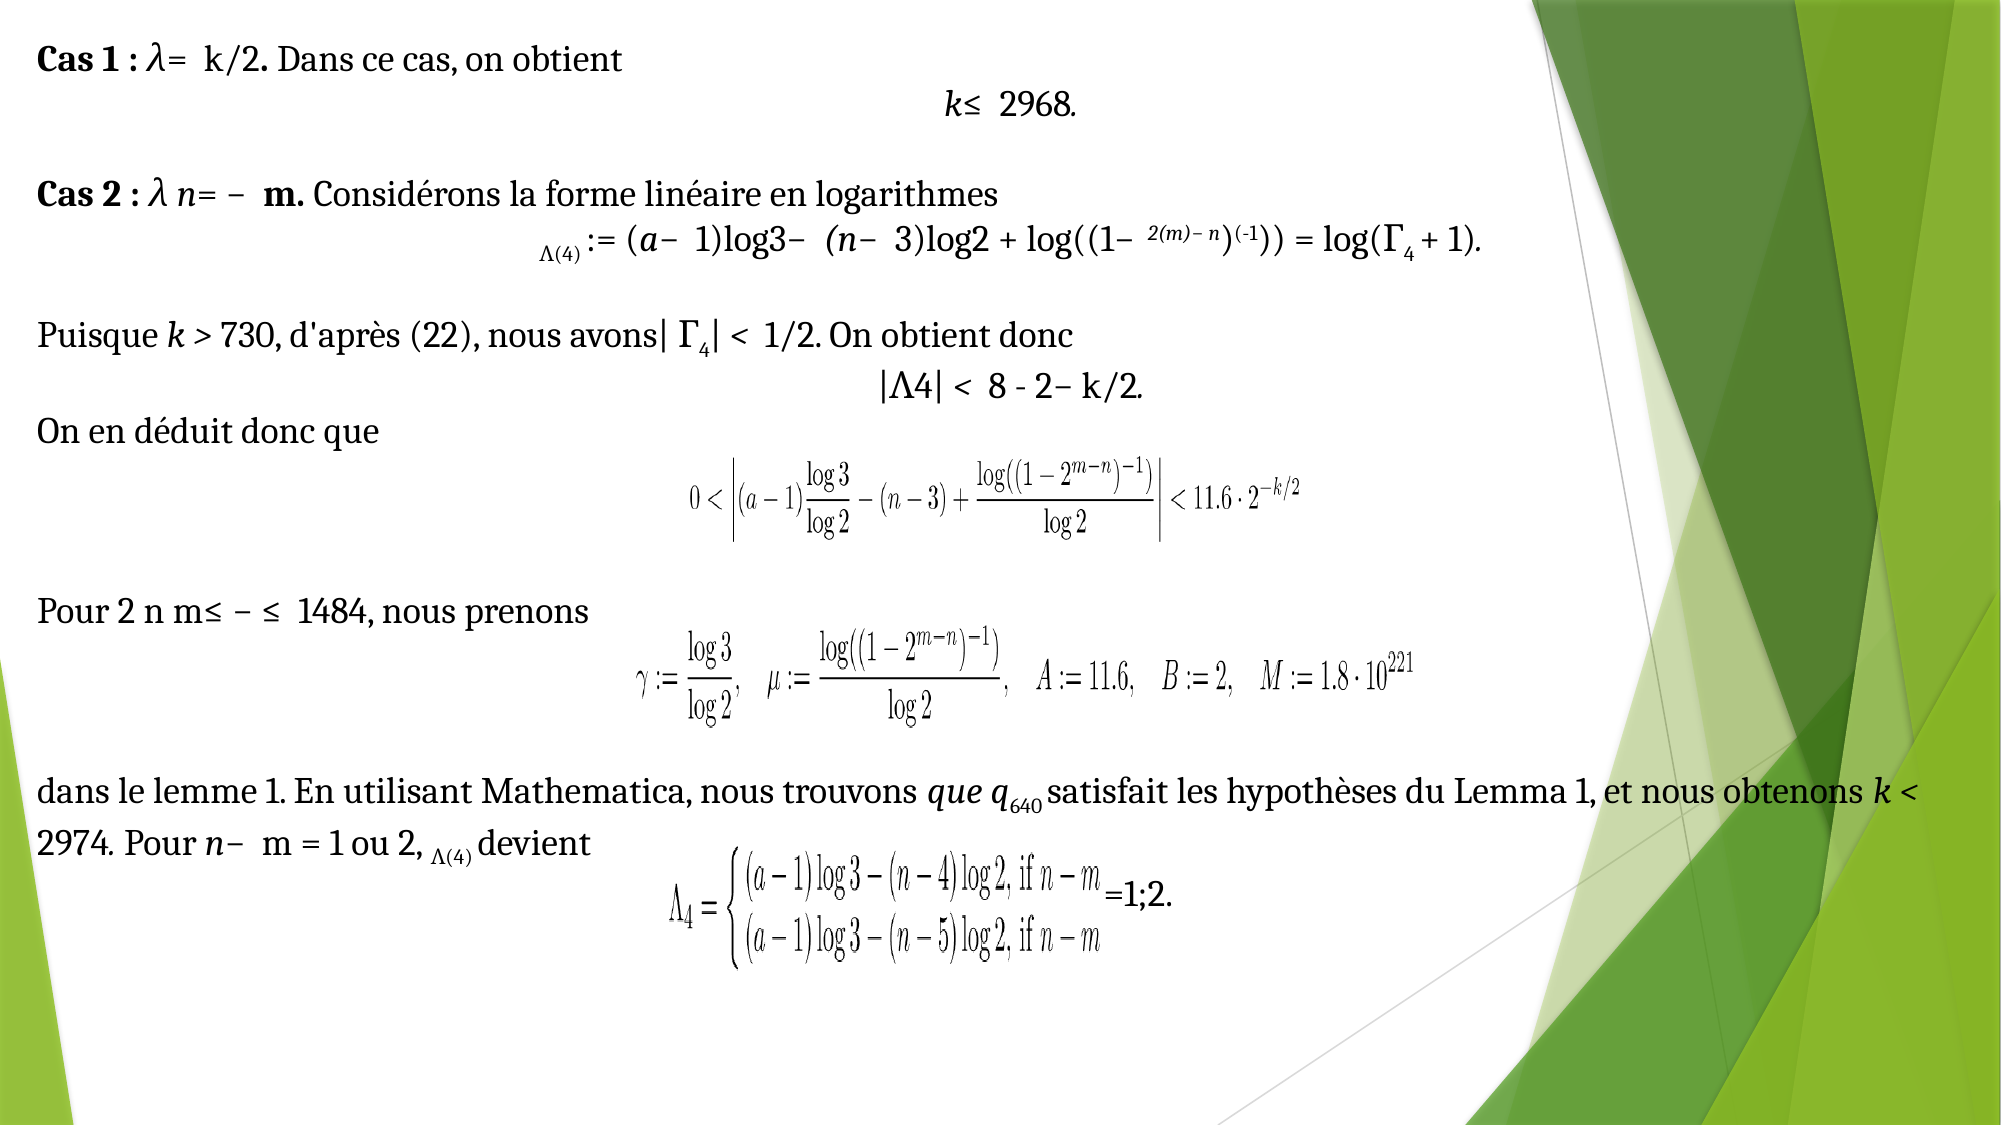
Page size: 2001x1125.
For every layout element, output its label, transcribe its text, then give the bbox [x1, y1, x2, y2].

picture [667, 845, 1100, 972]
picture [634, 624, 1414, 729]
text_box Cas 1 : λ= k/2. Dans ce cas, on obtient k≤ 2968. Cas 2 : λ n= − m. Considérons la forme linéaire en logarithmes Λ(4) := (a− 1)log3− (n− 3)log2 + log((1− 2(m)− n)(-1)) = log(Γ4 + 1). Puisque k > 730, d'après (22), nous avons| Γ4| < 1/2. On obtient donc |Λ4| < 8 - 2− k/2. On en déduit donc que Pour 2 n m≤ − ≤ 1484, nous prenons dans le lemme 1. En utilisant Mathematica, nous trouvons que q640 satisfait les hypothèses du Lemma 1, et nous obtenons k < 2974. Pour n− m = 1 ou 2, Λ(4) devient =1;2. [22, 26, 2000, 1125]
picture [688, 455, 1300, 543]
